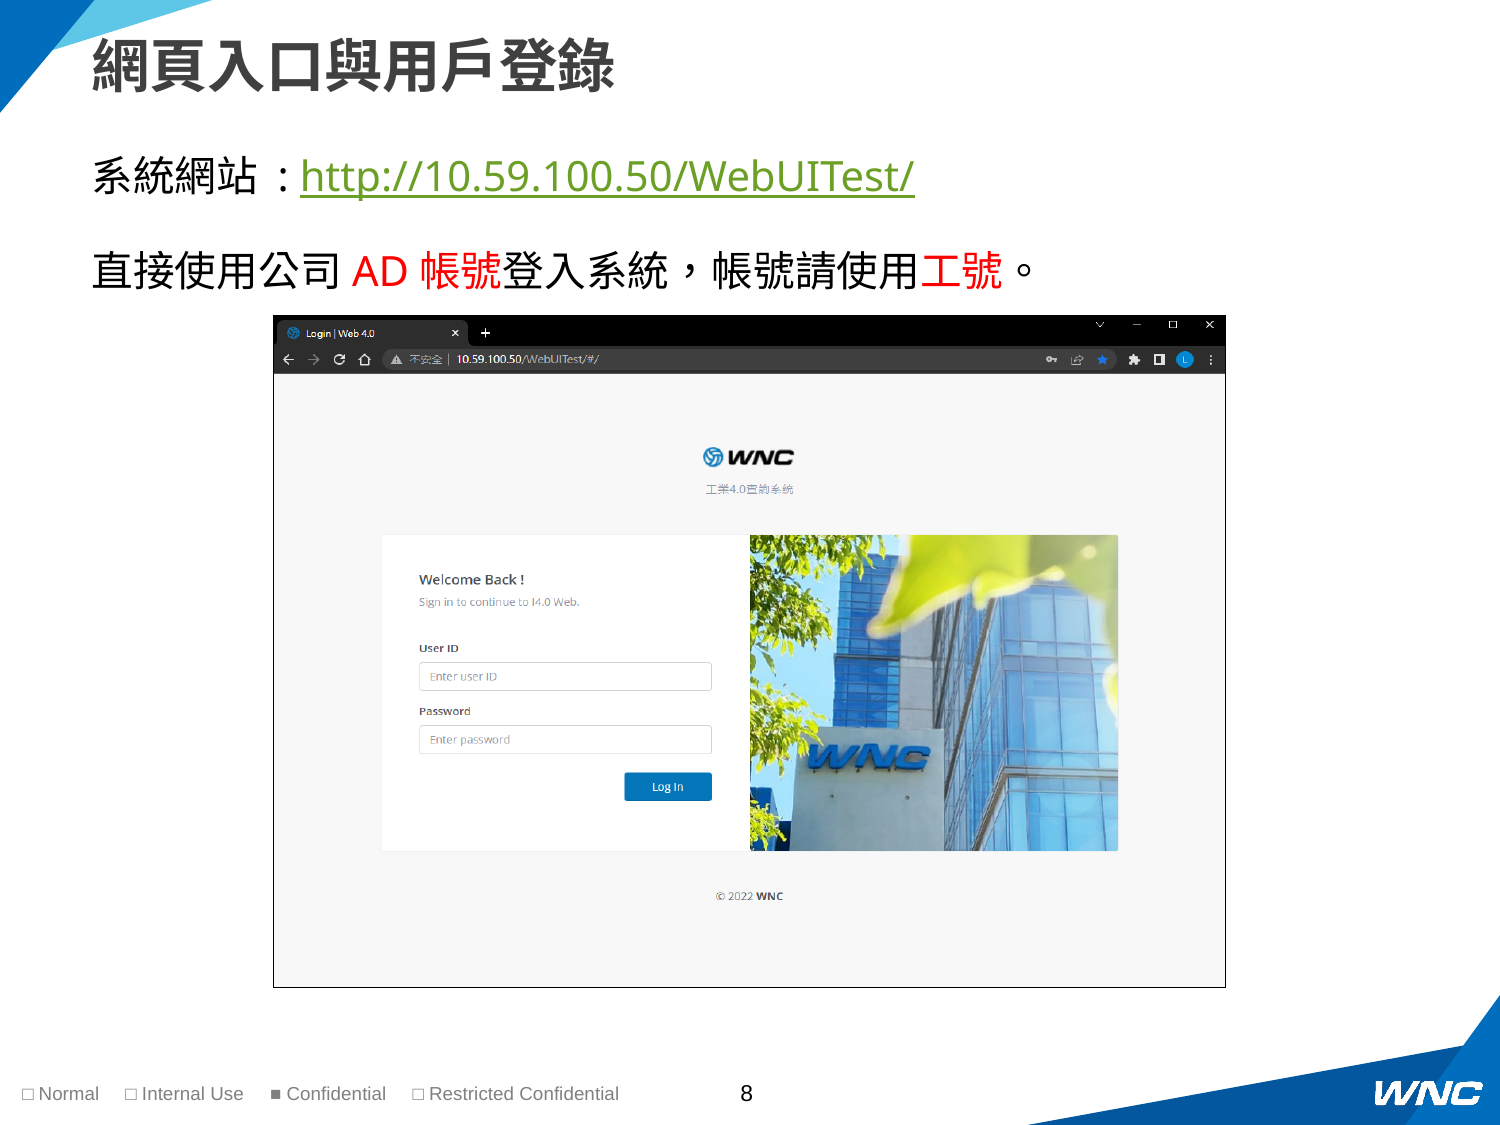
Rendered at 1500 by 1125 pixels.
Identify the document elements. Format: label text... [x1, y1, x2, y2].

picture [1363, 1069, 1494, 1117]
picture [273, 315, 1227, 989]
title 網頁入口與用戶登錄 [76, 29, 1424, 101]
list 系統網站 : http://10.59.100.50/WebUITest/ 直接使用公司AD帳號登入系統，帳號請使用工號。 [76, 142, 1327, 288]
